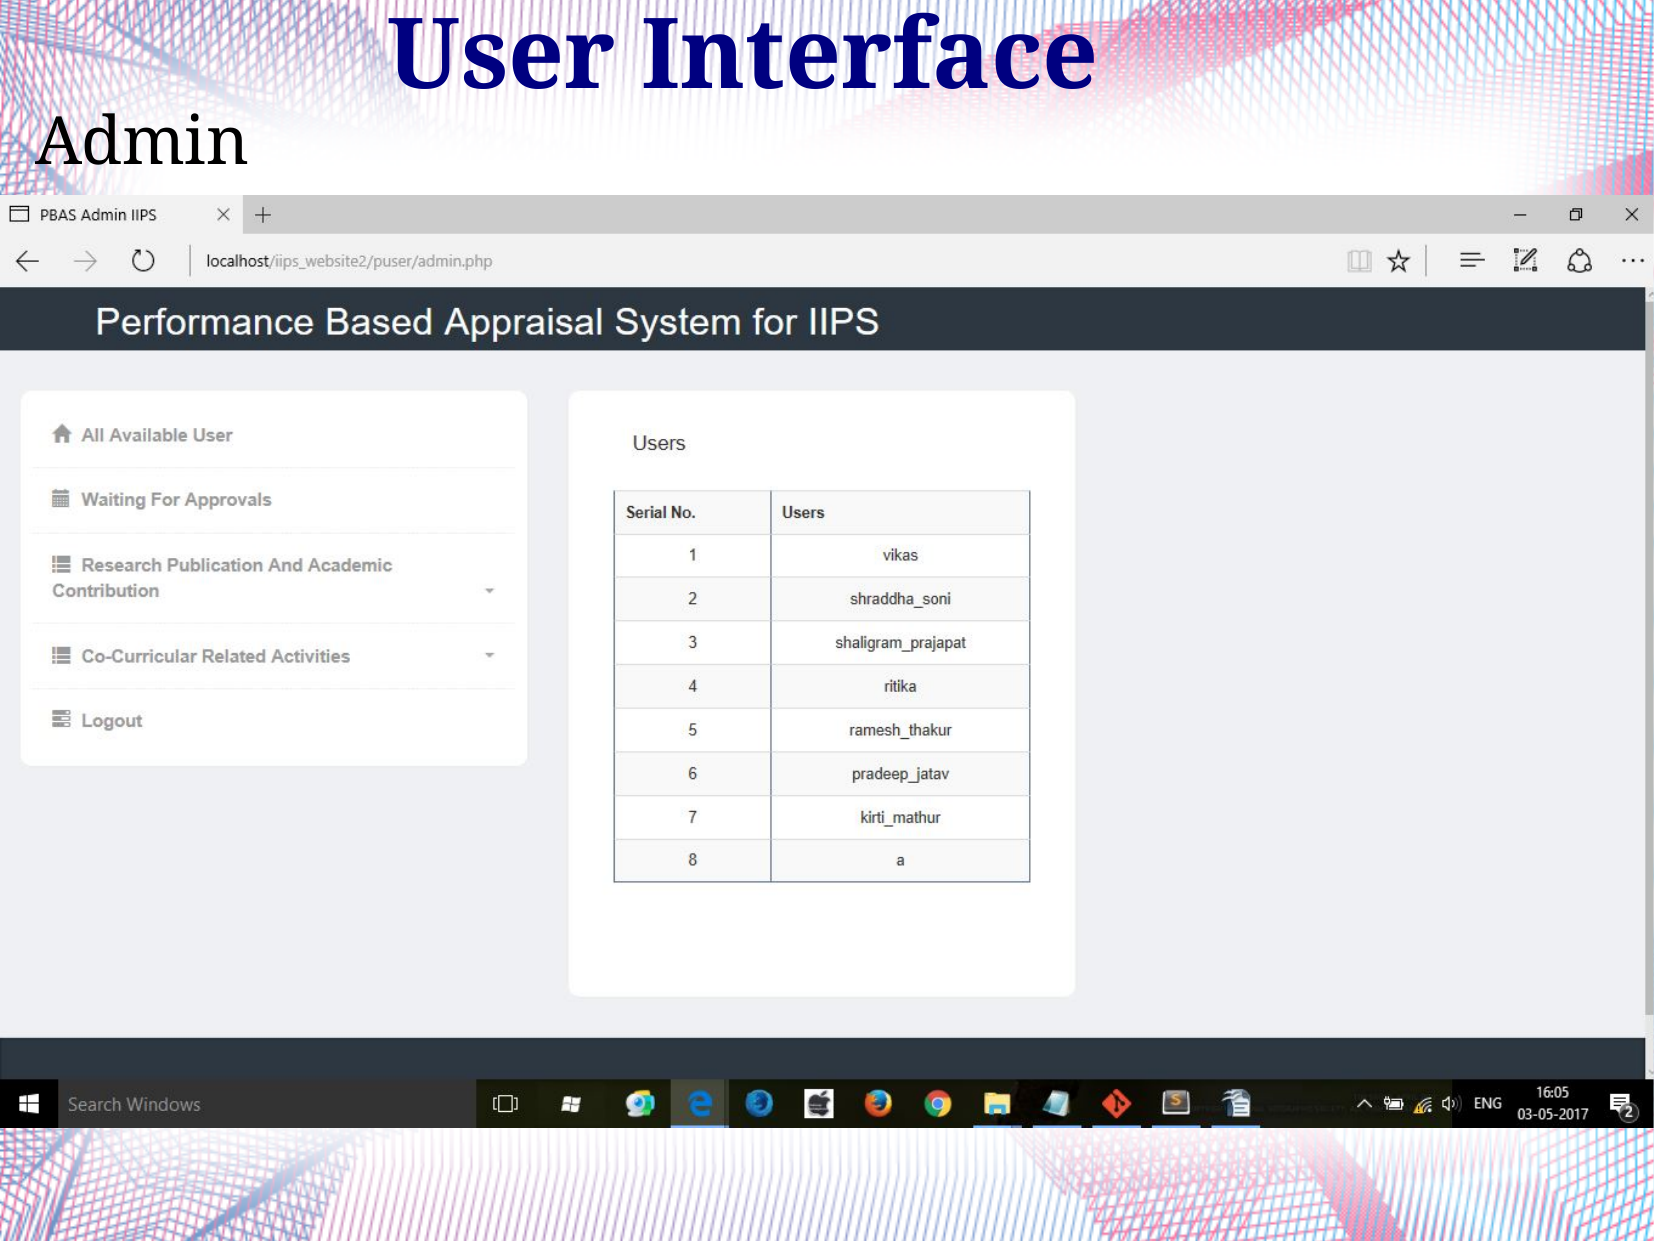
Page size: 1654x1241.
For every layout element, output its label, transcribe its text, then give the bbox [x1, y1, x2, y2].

list Admin [35, 100, 1524, 185]
picture [0, 0, 1654, 1241]
title User Interface [0, 0, 1488, 113]
